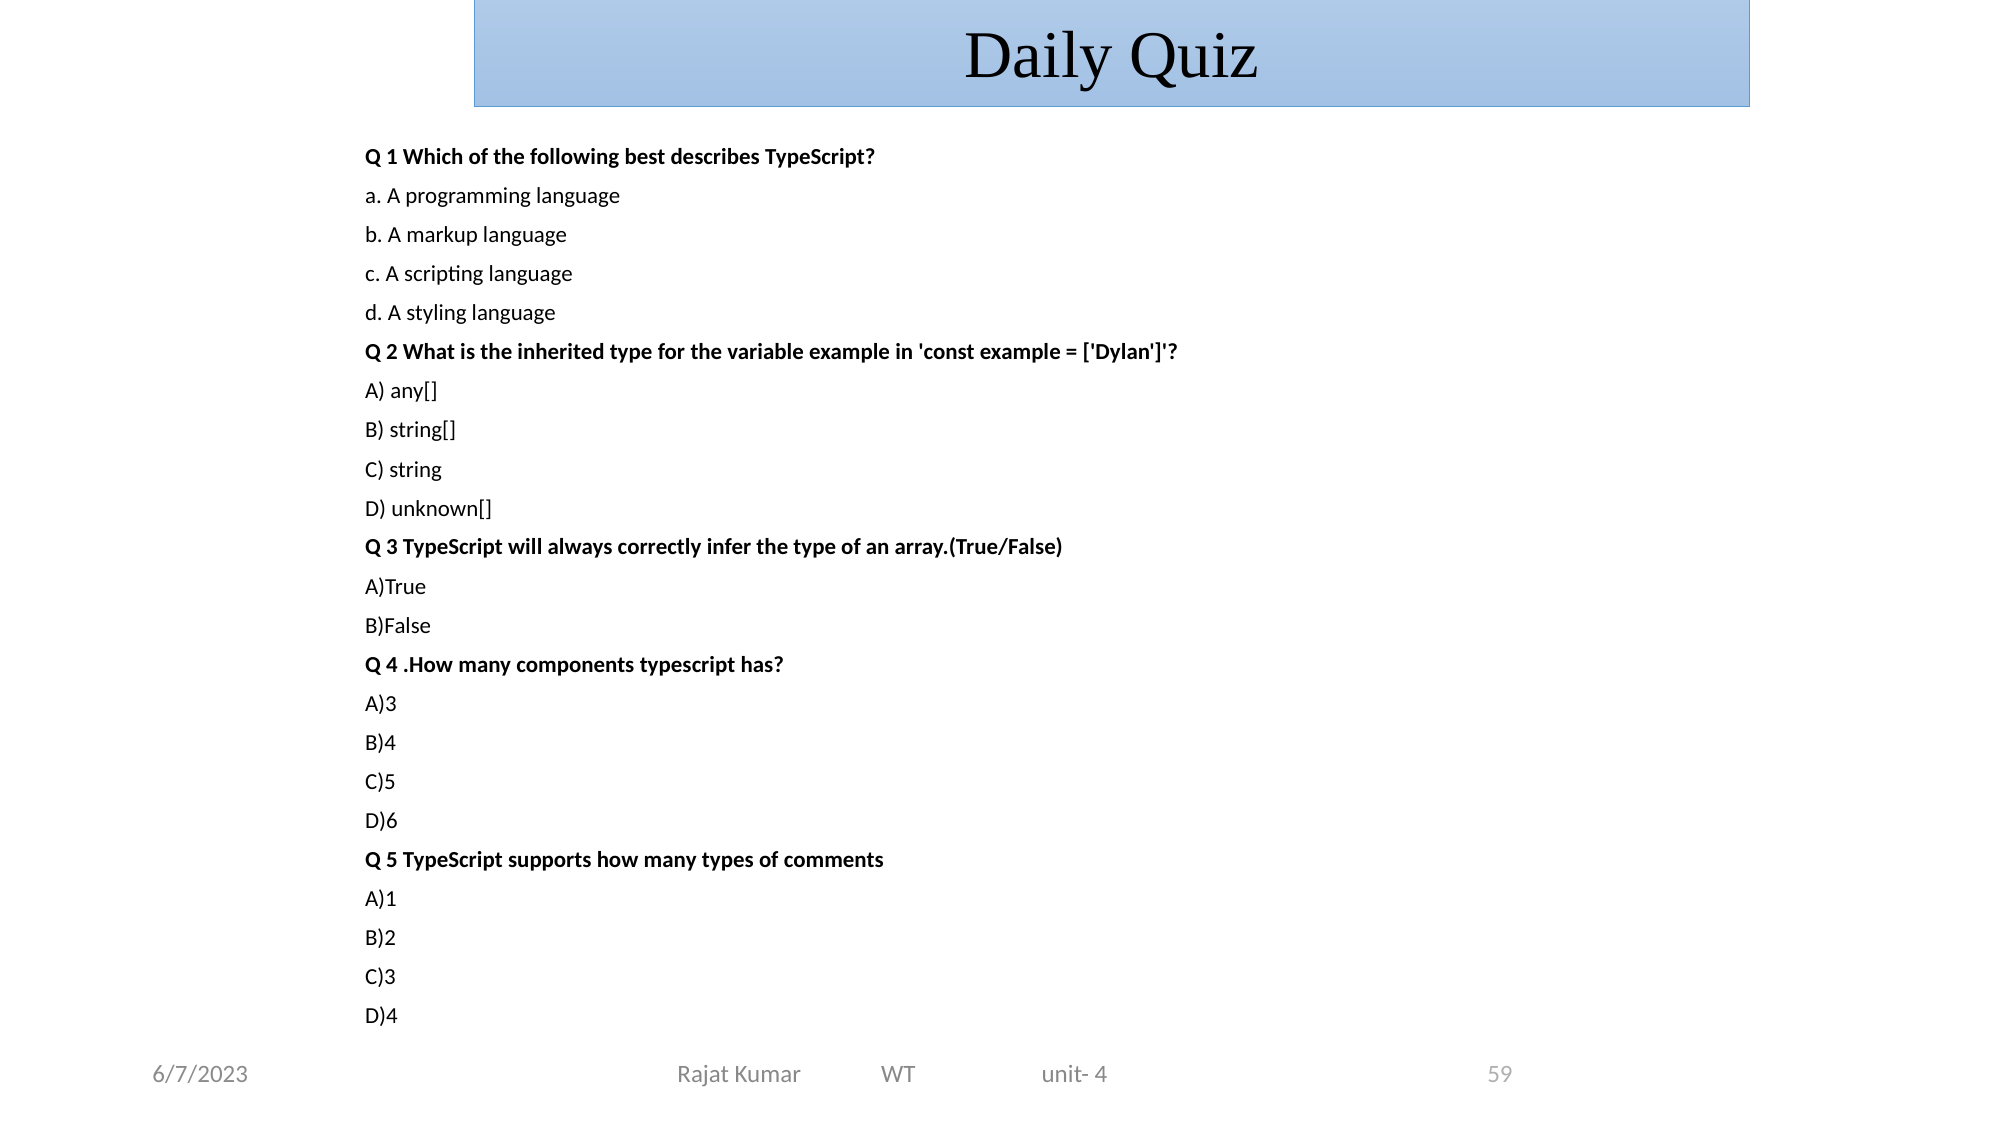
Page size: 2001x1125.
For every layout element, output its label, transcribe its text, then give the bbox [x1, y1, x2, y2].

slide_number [137, 1042, 588, 1103]
list Q 1 Which of the following best describes TypeScript? a. A programming language b. A markup language c. A scripting language d. A styling language Q 2 What is the inherited type for the variable example in 'const example = ['Dylan']'? A) any[] B) string[] C) string D) unknown[] Q 3 TypeScript will always correctly infer the type of an array.(True/False) A)True B)False Q 4 .How many components typescript has? A)3 B)4 C)5 D)6 Q 5 TypeScript supports how many types of comments A)1 B)2 C)3 D)4 [350, 137, 1700, 1043]
footer Rajat Kumar WT unit- 4 [662, 1043, 1325, 1103]
text_box Daily Quiz [474, 0, 1750, 107]
slide_number 59 [1325, 1043, 1675, 1103]
